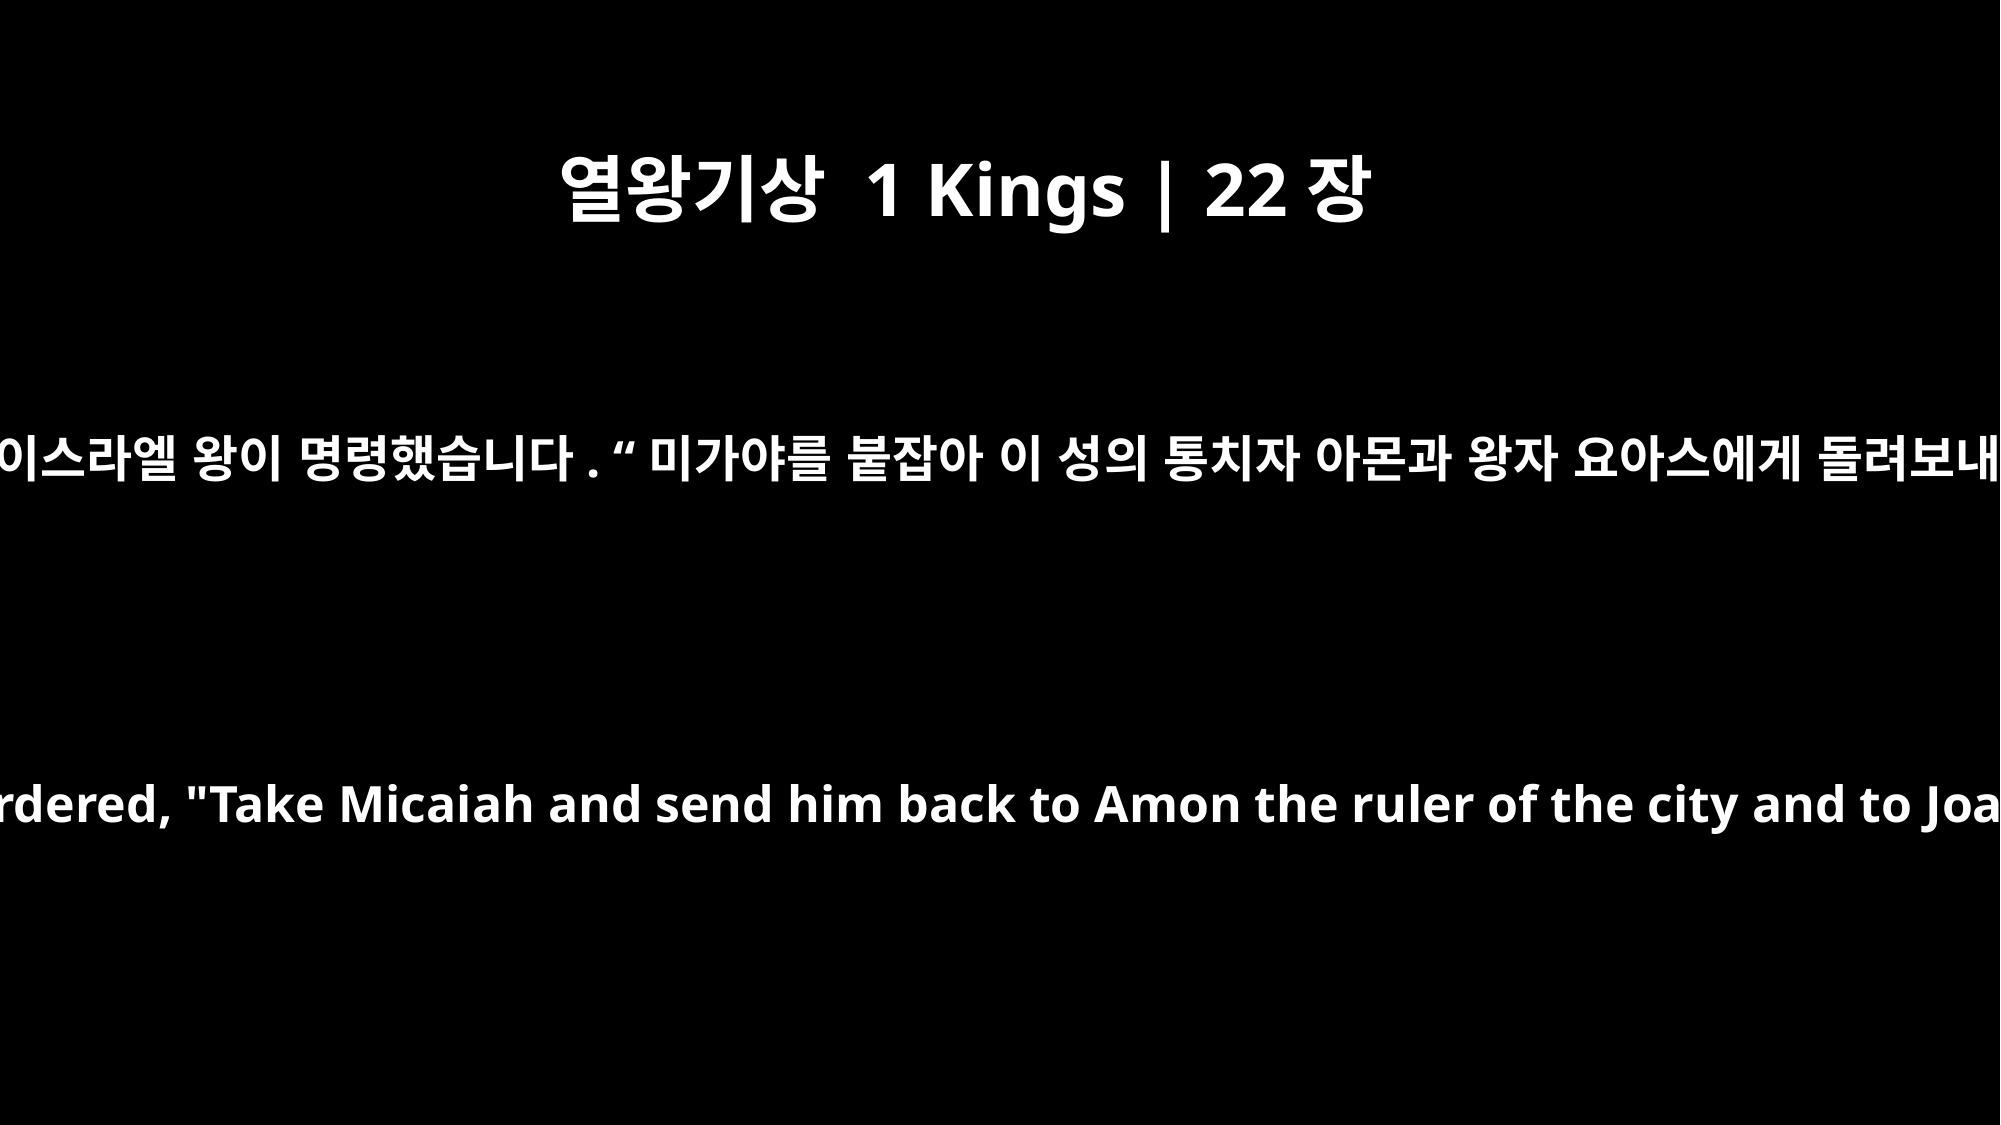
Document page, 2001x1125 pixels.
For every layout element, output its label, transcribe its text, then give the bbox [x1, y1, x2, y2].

text_box The king of Israel then ordered, "Take Micaiah and send him back to Amon the ruler of the city and to Joash the king's son [0, 764, 2000, 840]
text_box 26 그러자 이스라엘 왕이 명령했습니다. “미가야를 붙잡아 이 성의 통치자 아몬과 왕자 요아스에게 돌려보내라. [0, 359, 2000, 495]
text_box 열왕기상 1 Kings | 22장 [543, 136, 1389, 239]
